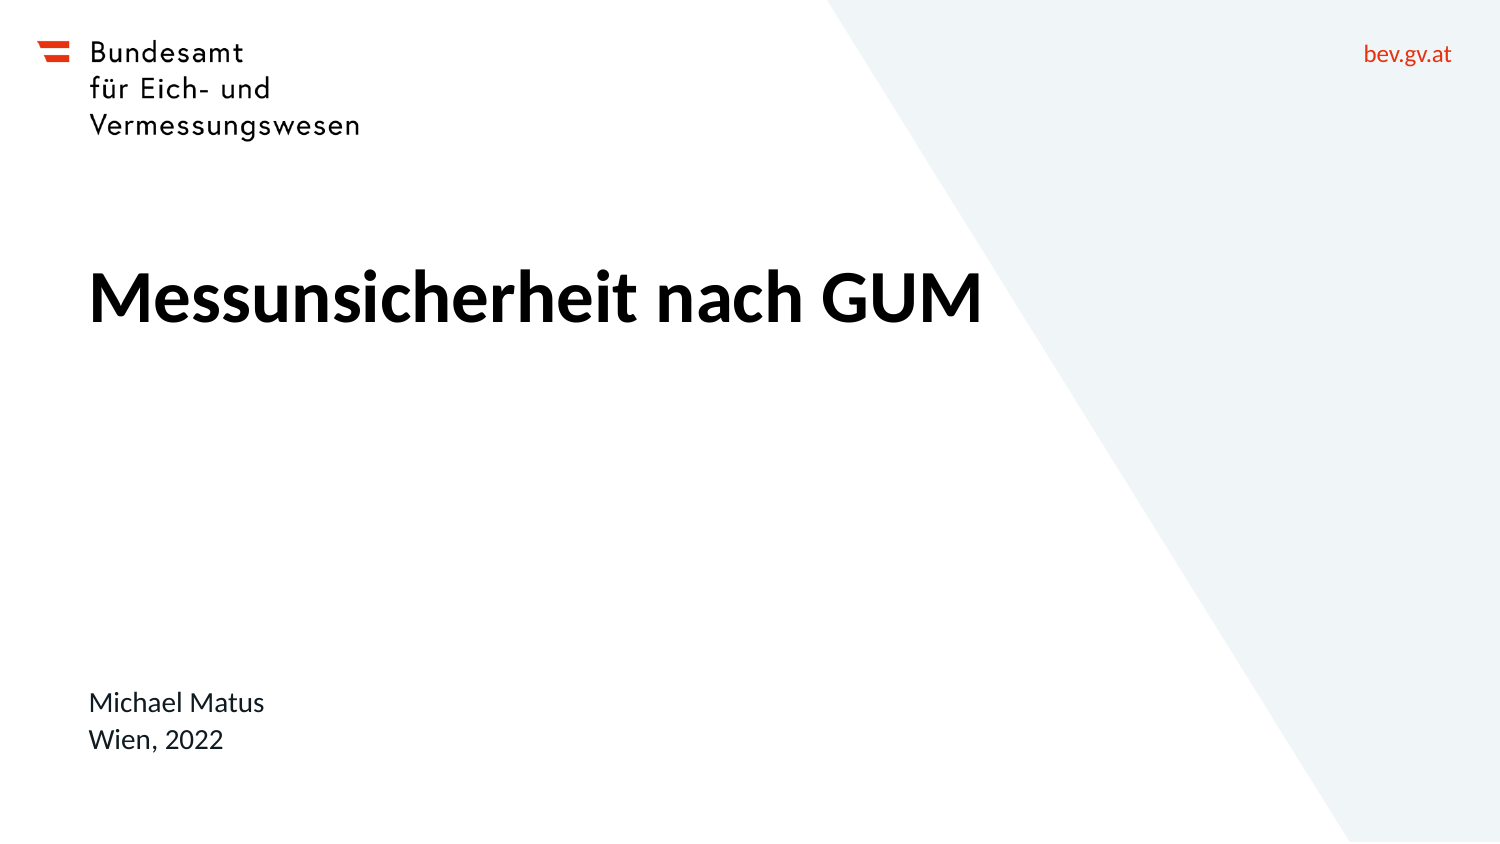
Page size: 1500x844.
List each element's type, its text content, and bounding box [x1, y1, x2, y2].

picture [0, 0, 1500, 842]
list Michael Matus Wien, 2022 [88, 687, 650, 756]
title Messunsicherheit nach GUM [88, 173, 1398, 338]
